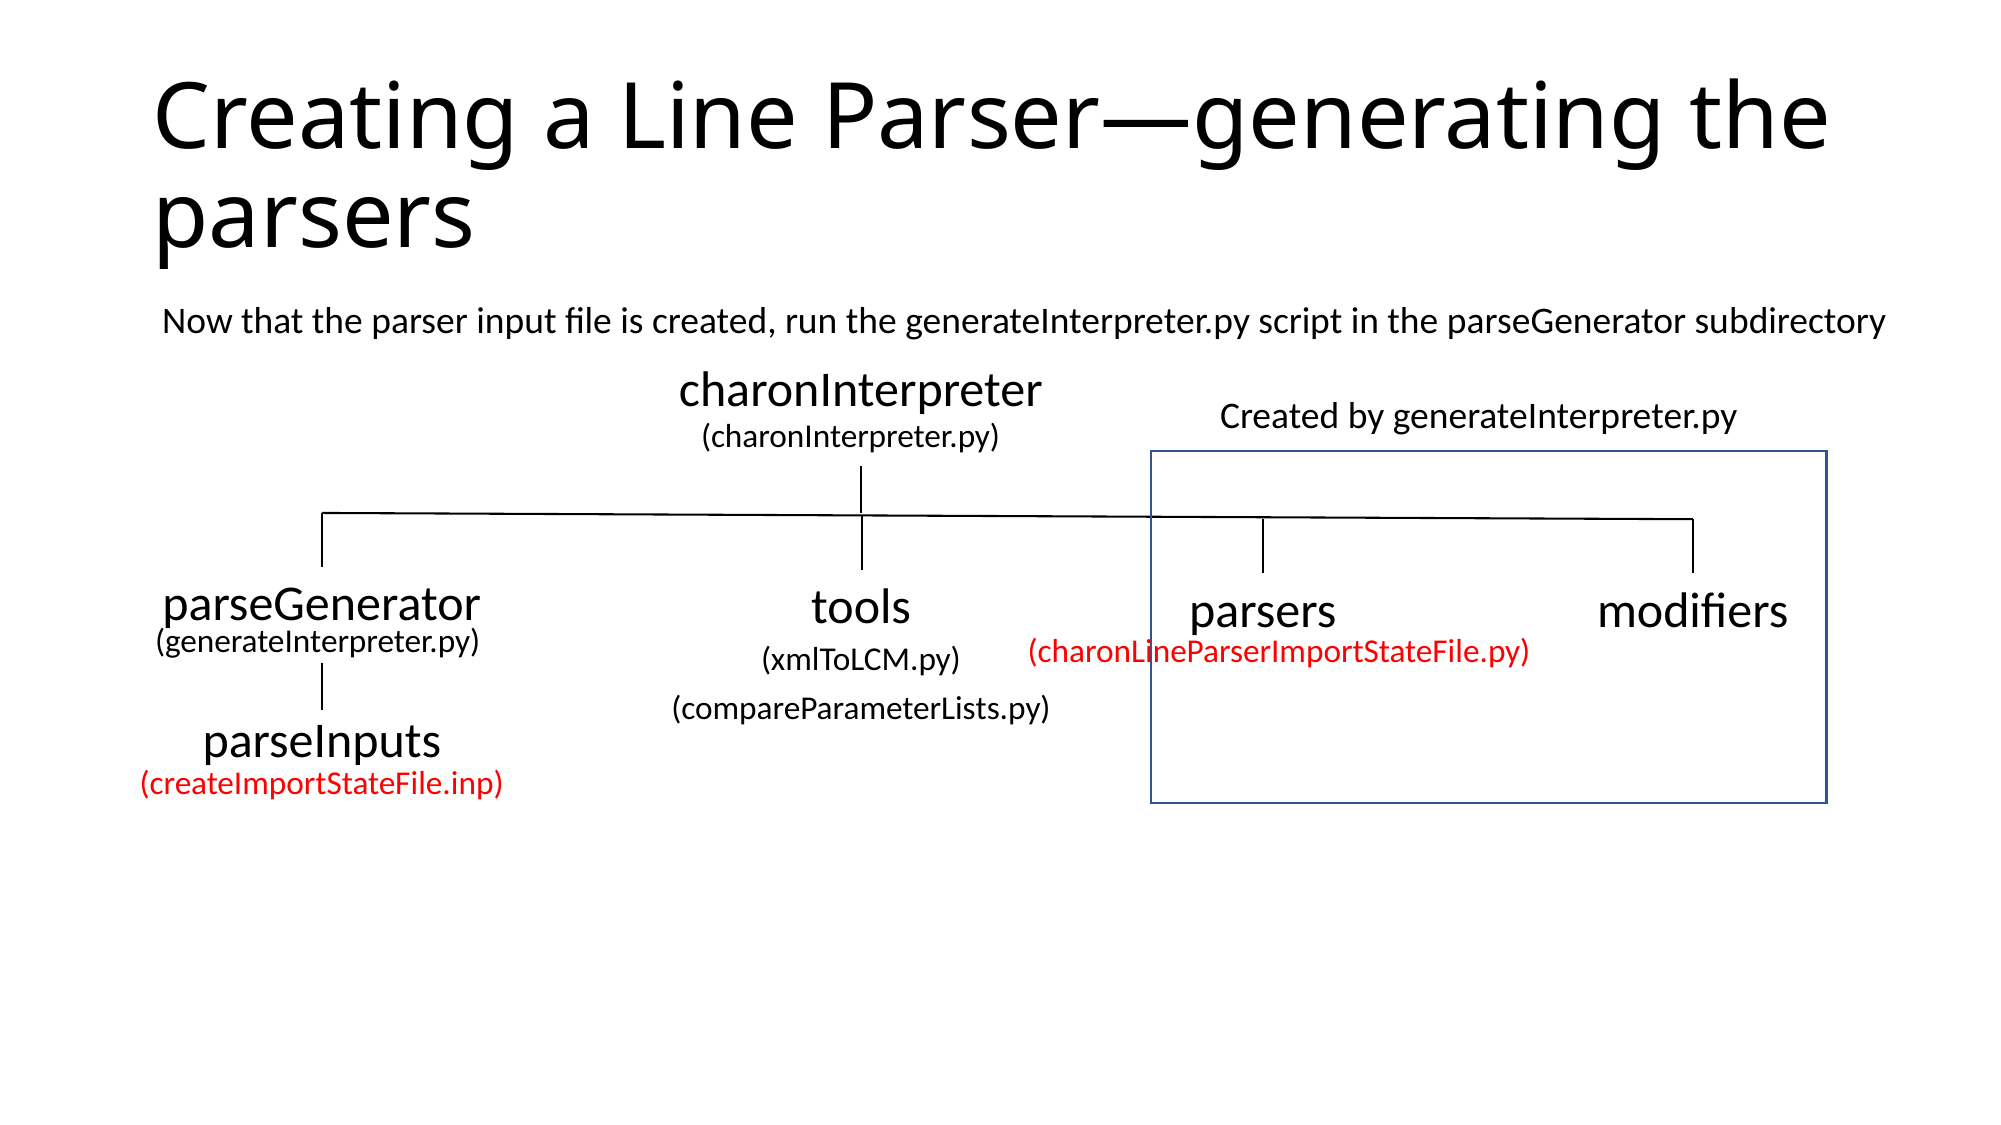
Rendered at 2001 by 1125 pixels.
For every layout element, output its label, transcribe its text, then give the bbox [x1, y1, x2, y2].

text_box parseGenerator [147, 563, 497, 639]
text_box Created by generateInterpreter.py [1205, 384, 1753, 444]
text_box tools [796, 566, 926, 629]
text_box (xmlToLCM.py) [746, 629, 977, 678]
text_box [323, 512, 1693, 520]
text_box charonInterpreter [664, 348, 1058, 424]
text_box parseInputs [187, 699, 457, 754]
text_box [1150, 450, 1828, 804]
text_box (generateInterpreter.py) [140, 611, 496, 667]
text_box (charonInterpreter.py) [686, 406, 1016, 461]
text_box (compareParameterLists.py) [656, 678, 1066, 734]
text_box (createImportStateFile.inp) [124, 754, 519, 809]
title Creating a Line Parser—generating the parsers [137, 59, 1863, 278]
text_box Now that the parser input file is created, run the generateInterpreter.py script in the parseGenerator subdirectory [147, 288, 1904, 348]
text_box (charonLineParserImportStateFile.py) [1012, 621, 1546, 677]
